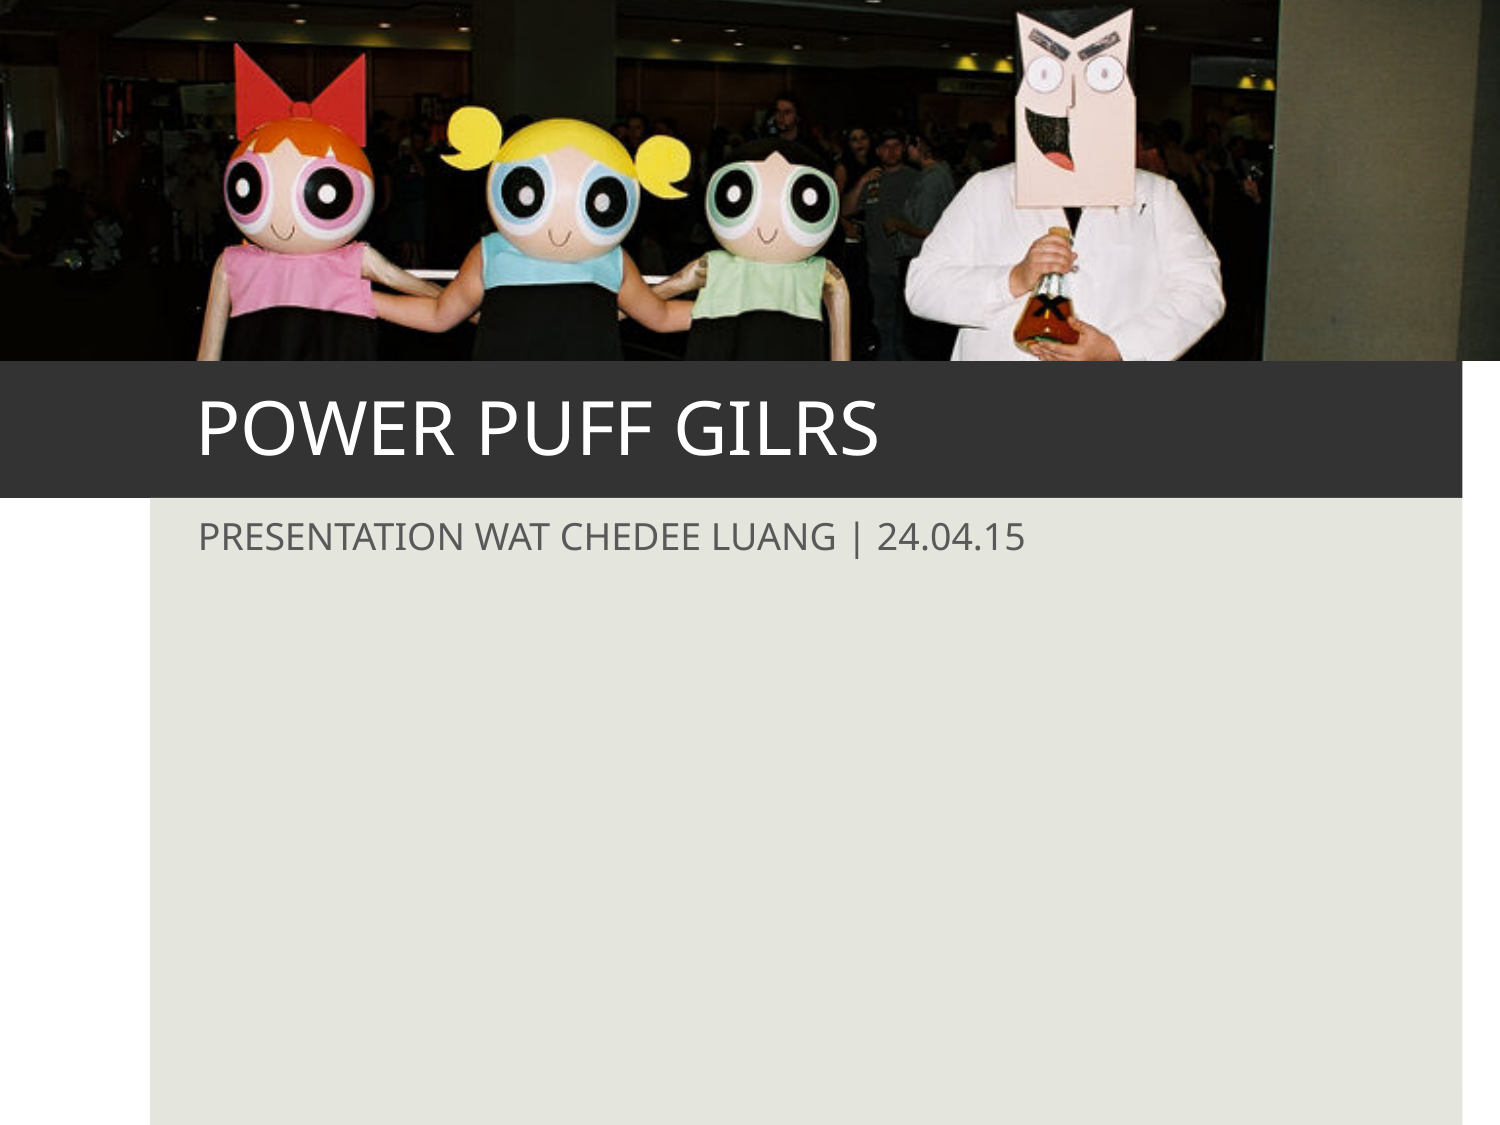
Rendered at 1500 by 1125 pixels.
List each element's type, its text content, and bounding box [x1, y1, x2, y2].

title POWER PUFF GILRS [0, 361, 1463, 498]
subtitle PRESENTATION WAT CHEDEE LUANG | 24.04.15 [150, 497, 1463, 1125]
picture [0, 0, 1500, 361]
